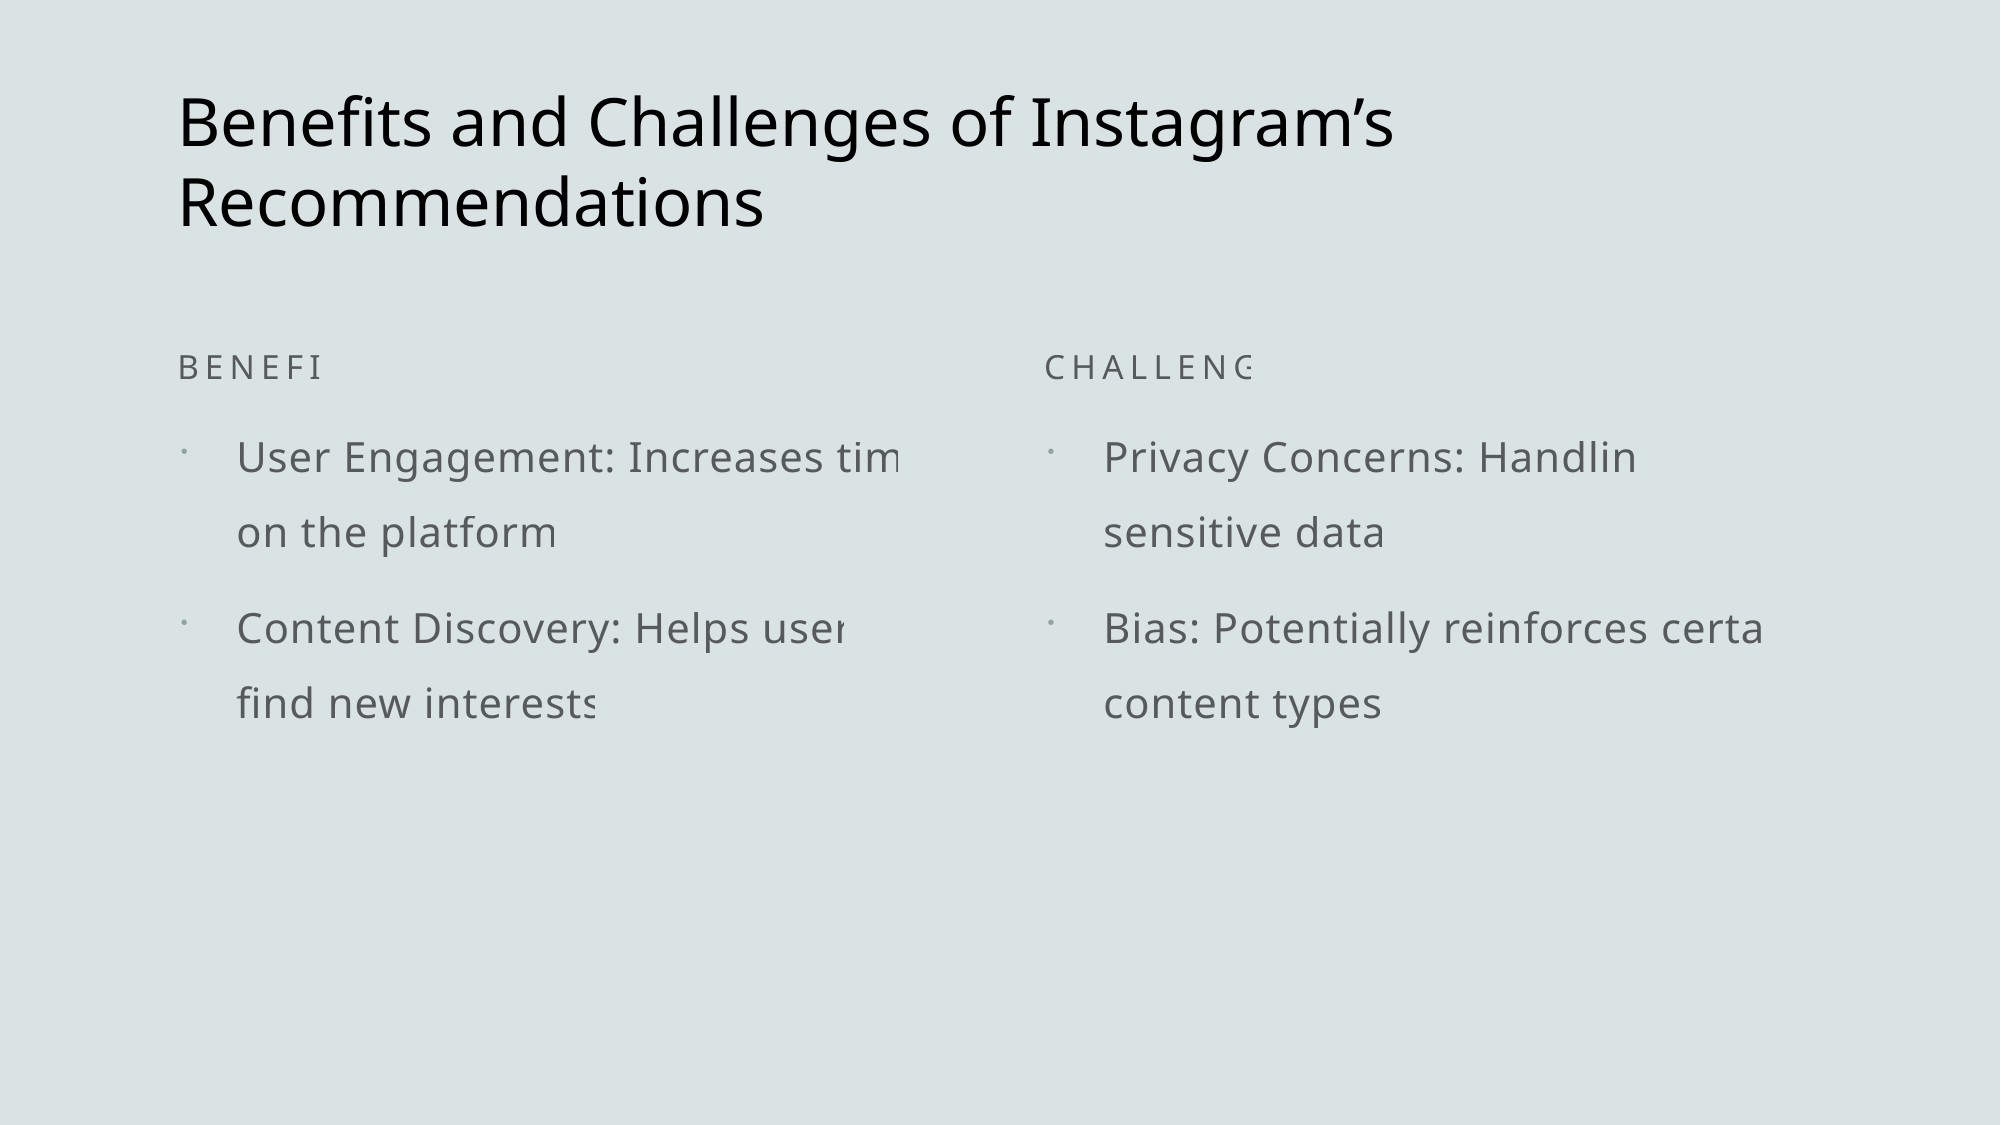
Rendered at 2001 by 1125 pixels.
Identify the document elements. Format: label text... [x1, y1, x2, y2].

list Benefits [162, 284, 971, 394]
list Challenges [1029, 284, 1838, 394]
list Privacy Concerns: Handling sensitive data. Bias: Potentially reinforces certain content types. [1029, 398, 1838, 948]
list User Engagement: Increases time on the platform. Content Discovery: Helps users find new interests. [162, 398, 971, 948]
title Benefits and Challenges of Instagram’s Recommendations [162, 64, 1838, 248]
